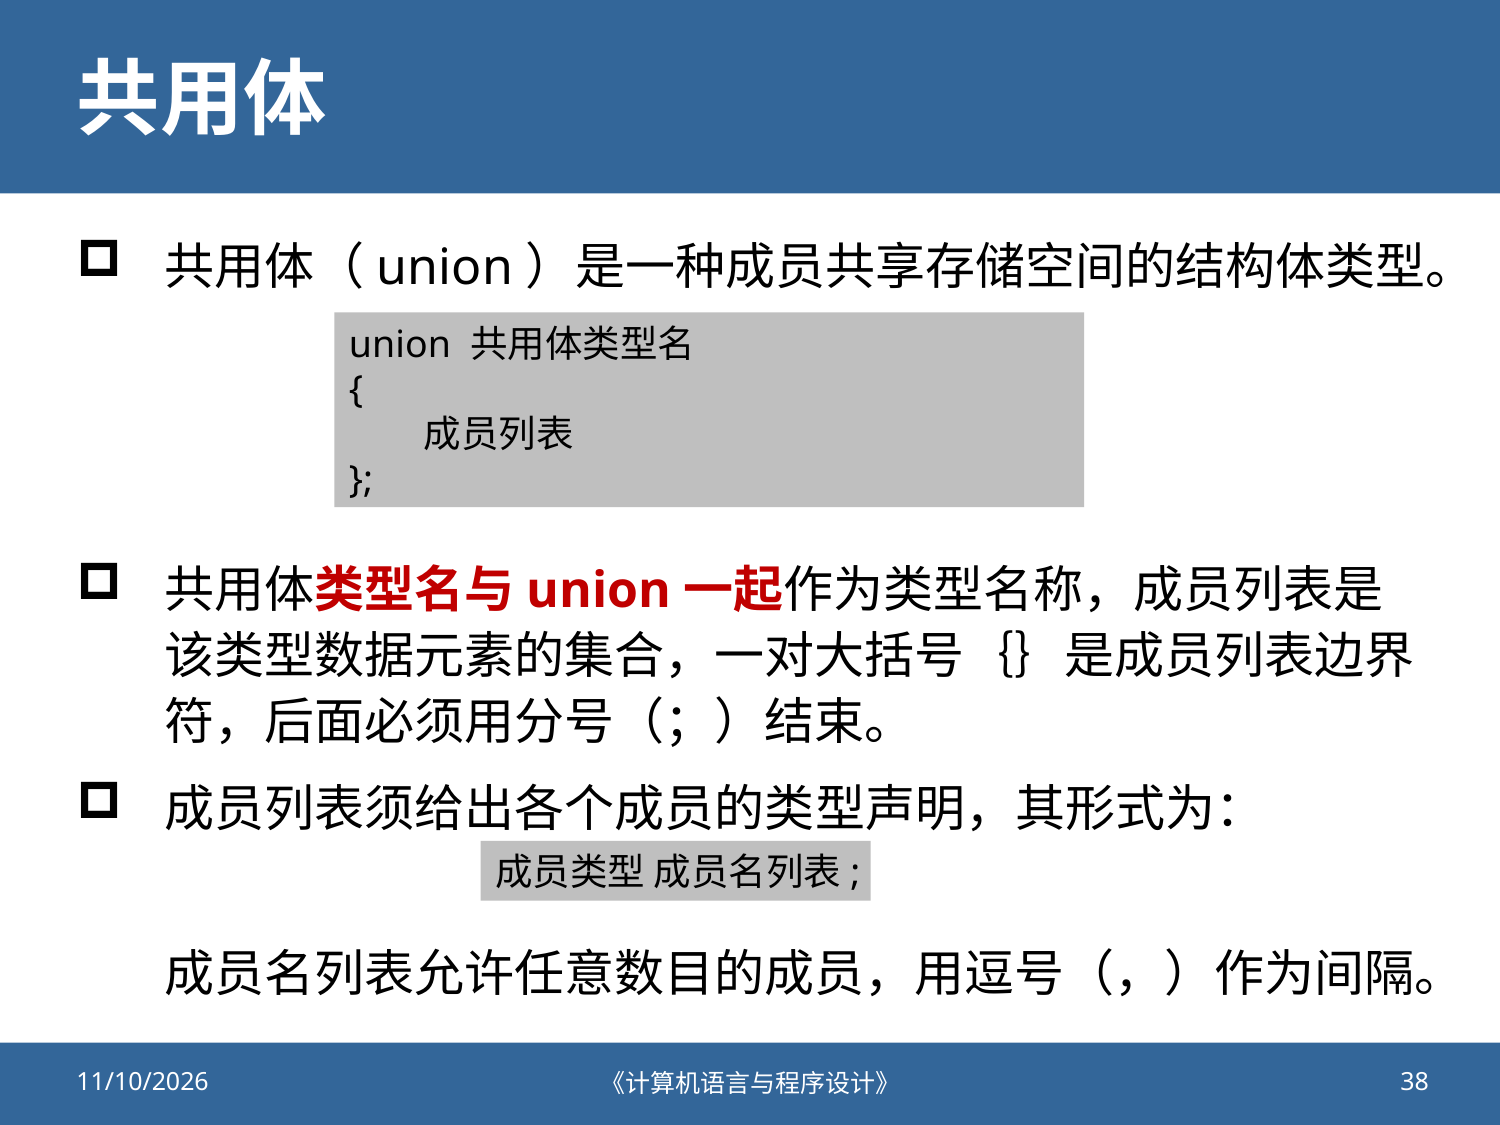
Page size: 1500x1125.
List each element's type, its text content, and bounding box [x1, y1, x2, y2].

list 共用体（union）是一种成员共享存储空间的结构体类型。 共用体类型名与union一起作为类型名称，成员列表是该类型数据元素的集合，一对大括号｛｝是成员列表边界符，后面必须用分号（；）结束。 成员列表须给出各个成员的类型声明，其形式为： 成员名列表允许任意数目的成员，用逗号（，）作为间隔。 [61, 221, 1441, 1014]
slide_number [61, 1052, 422, 1113]
text_box 成员类型 成员名列表; [480, 840, 871, 901]
text_box union 共用体类型名 { 成员列表 }; [334, 312, 1085, 508]
slide_number 38 [1084, 1052, 1444, 1113]
title 共用体 [61, 27, 1441, 177]
footer 《计算机语言与程序设计》 [480, 1052, 1021, 1113]
